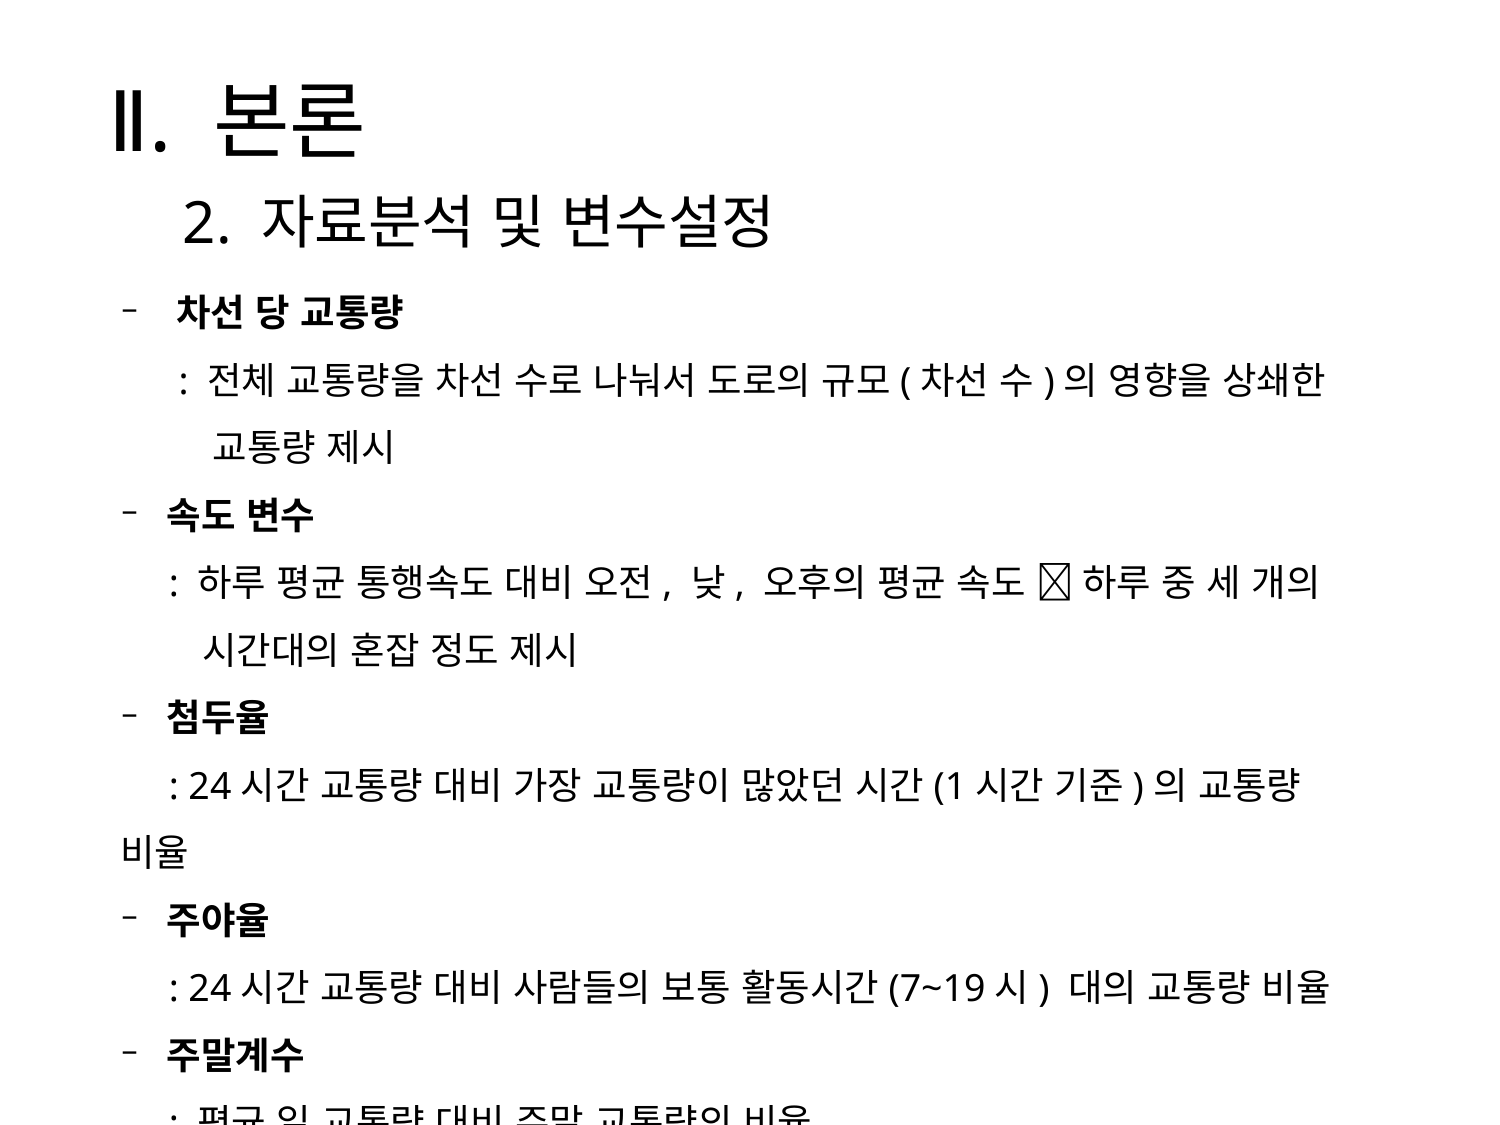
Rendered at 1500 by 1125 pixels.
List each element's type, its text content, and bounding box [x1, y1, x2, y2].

text_box Ⅱ. 본론 [93, 60, 457, 175]
text_box 2. 자료분석 및 변수설정 [168, 178, 970, 259]
text_box 차선 당 교통량 : 전체 교통량을 차선 수로 나눠서 도로의 규모(차선 수)의 영향을 상쇄한 교통량 제시 속도 변수 : 하루 평균 통행속도 대비 오전, 낮, 오후의 평균 속도  하루 중 세 개의 시간대의 혼잡 정도 제시 첨두율 : 24시간 교통량 대비 가장 교통량이 많았던 시간(1시간 기준)의 교통량 비율 주야율 : 24시간 교통량 대비 사람들의 보통 활동시간(7~19시) 대의 교통량 비율 주말계수 : 평균 일 교통량 대비 주말 교통량의 비율 [105, 259, 1395, 1125]
